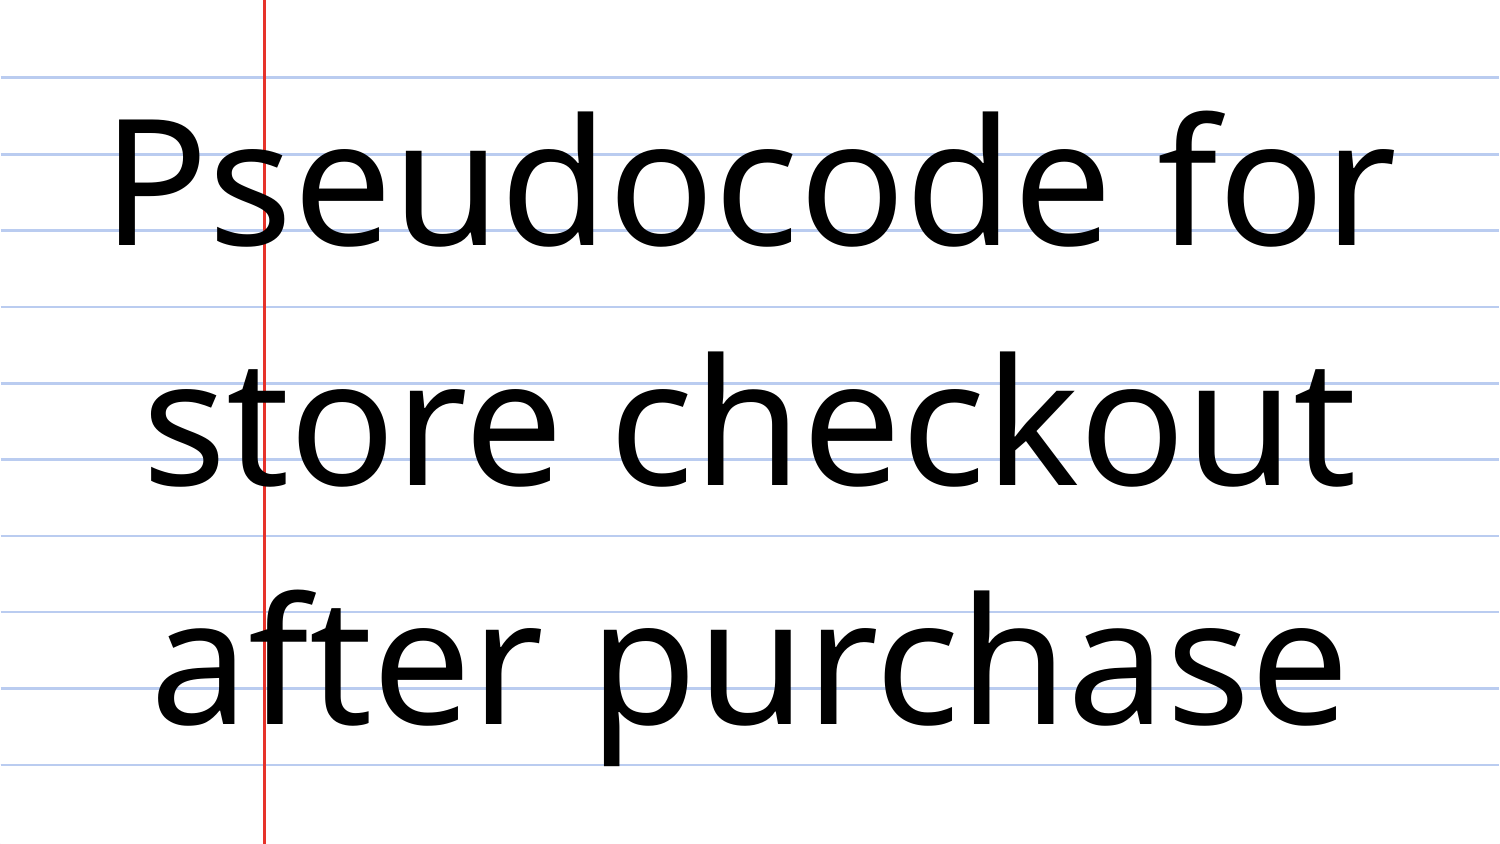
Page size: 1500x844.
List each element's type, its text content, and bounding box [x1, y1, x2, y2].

title Pseudocode for store checkout after purchase [75, 33, 1425, 800]
